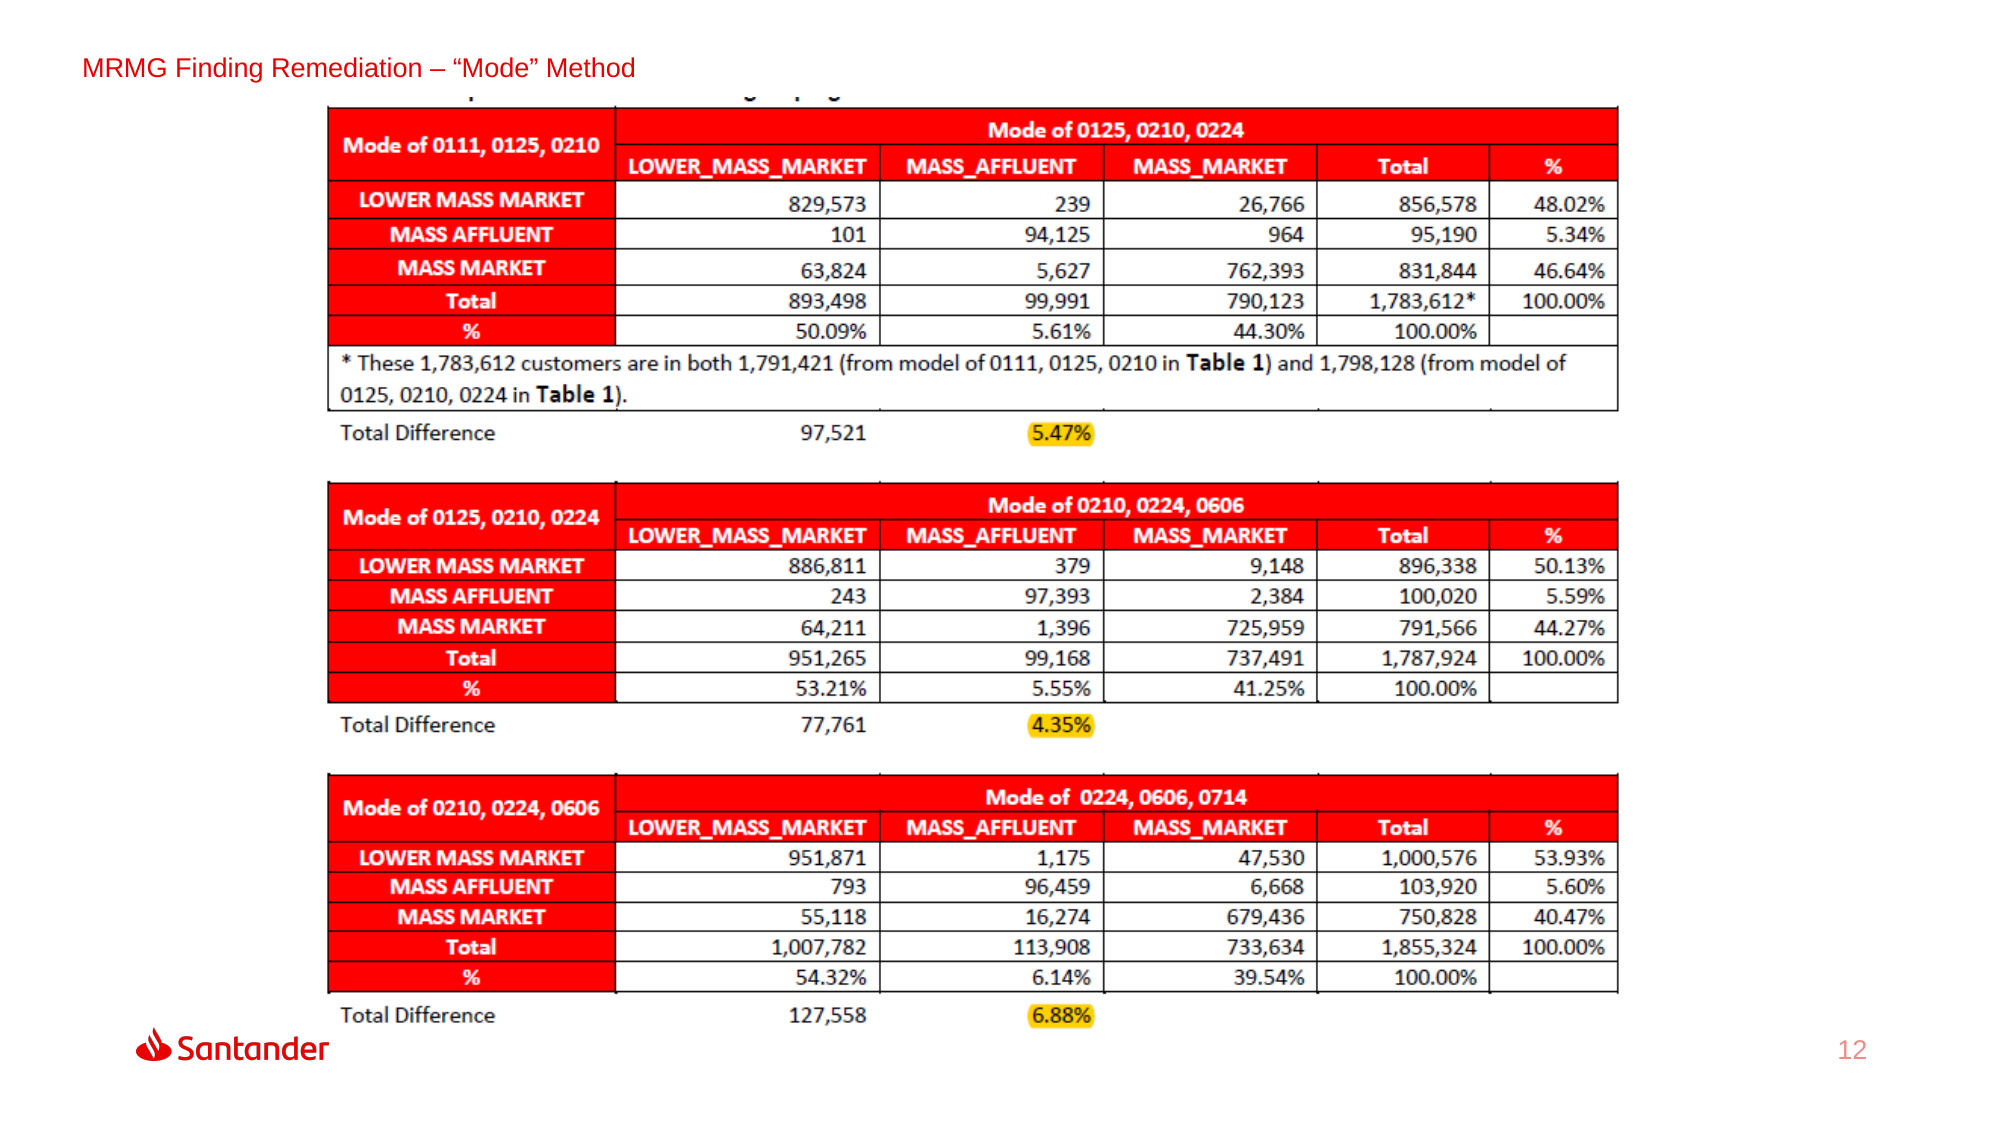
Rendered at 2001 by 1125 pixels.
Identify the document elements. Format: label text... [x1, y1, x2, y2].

slide_number 12 [1432, 1018, 1883, 1079]
picture [136, 97, 1640, 1061]
list MRMG Finding Remediation – “Mode” Method [67, 47, 1832, 98]
